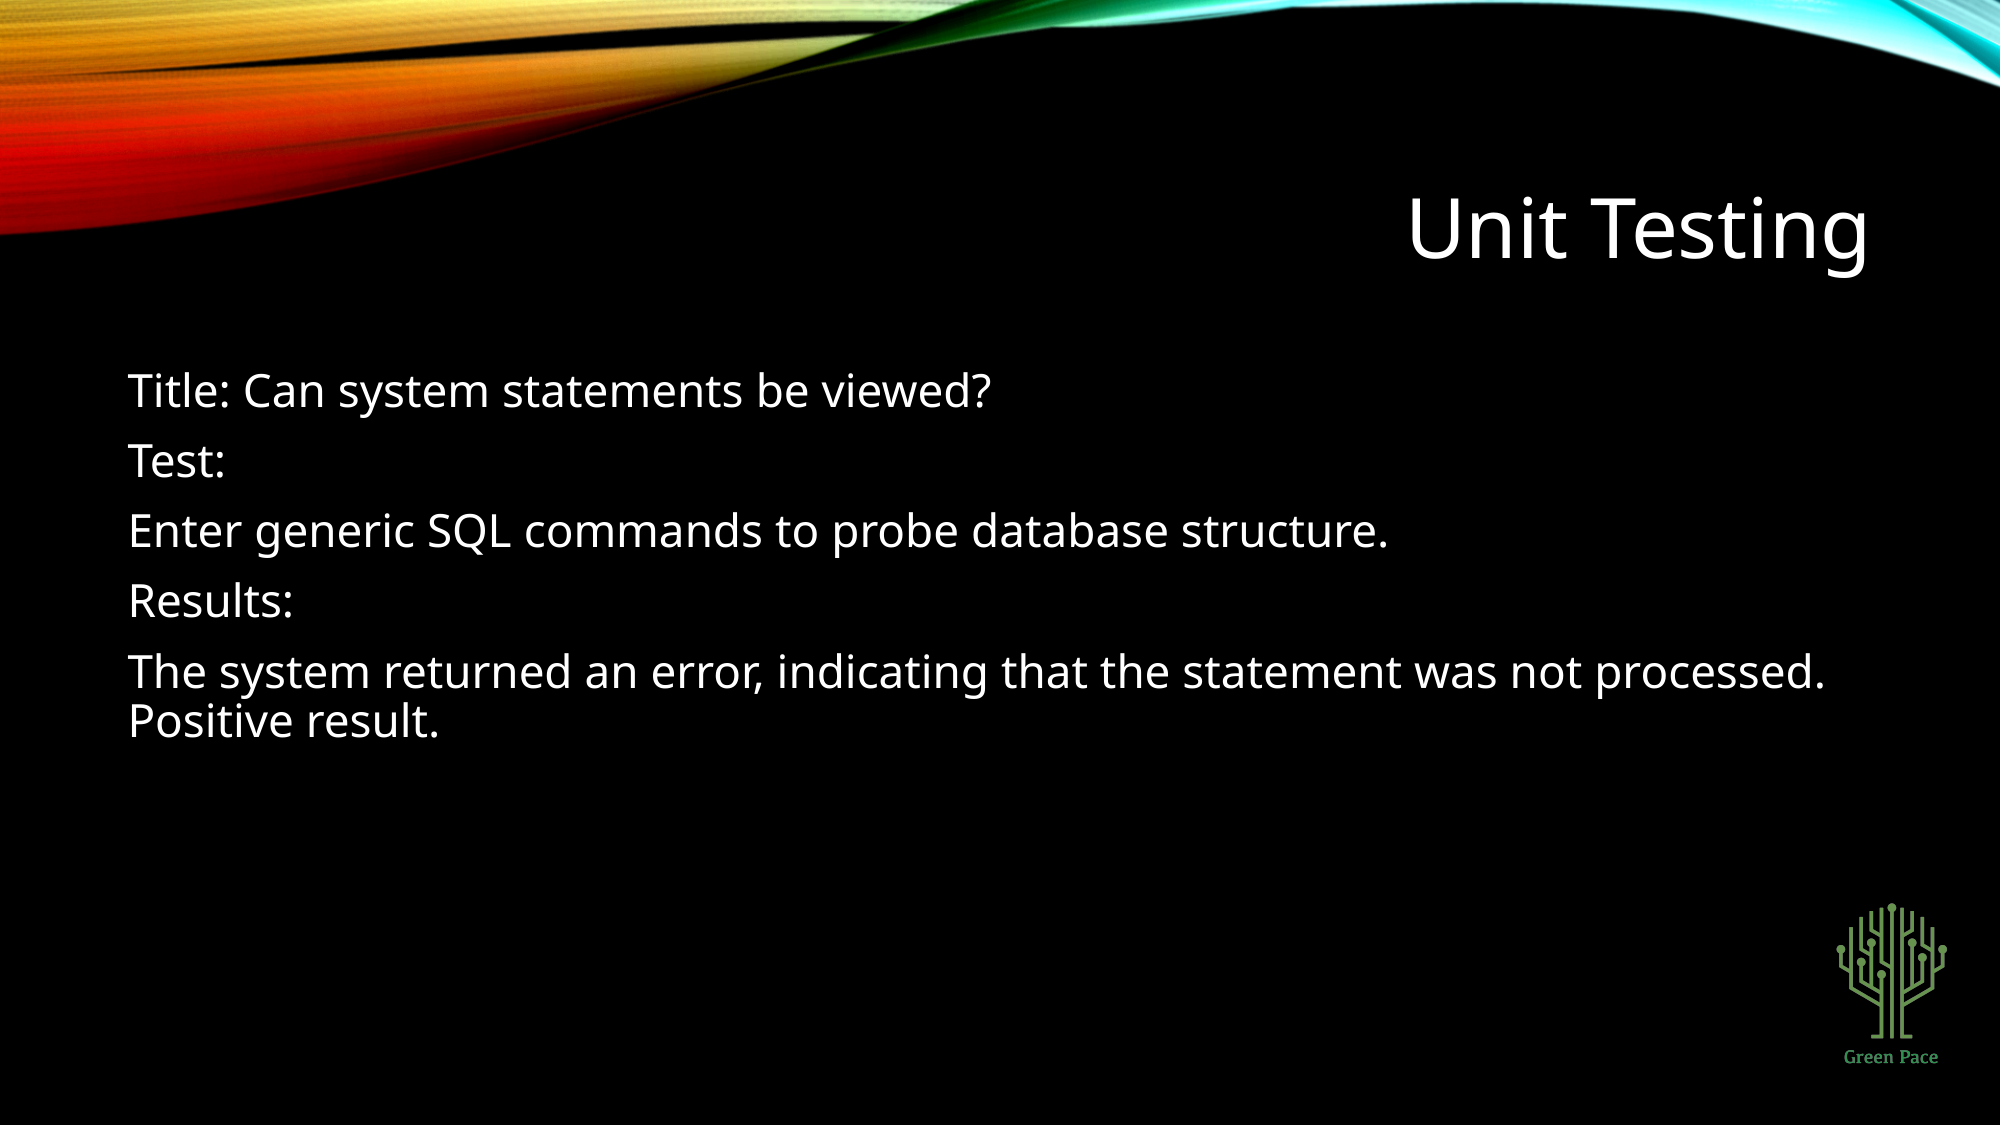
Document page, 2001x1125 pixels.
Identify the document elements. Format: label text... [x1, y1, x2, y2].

picture [0, 0, 2000, 237]
list Title: Can system statements be viewed? Test: Enter generic SQL commands to probe database structure. Results: The system returned an error, indicating that the statement was not processed. Positive result. [112, 360, 1888, 1021]
title Unit Testing [474, 125, 1888, 338]
picture [1817, 892, 1964, 1082]
